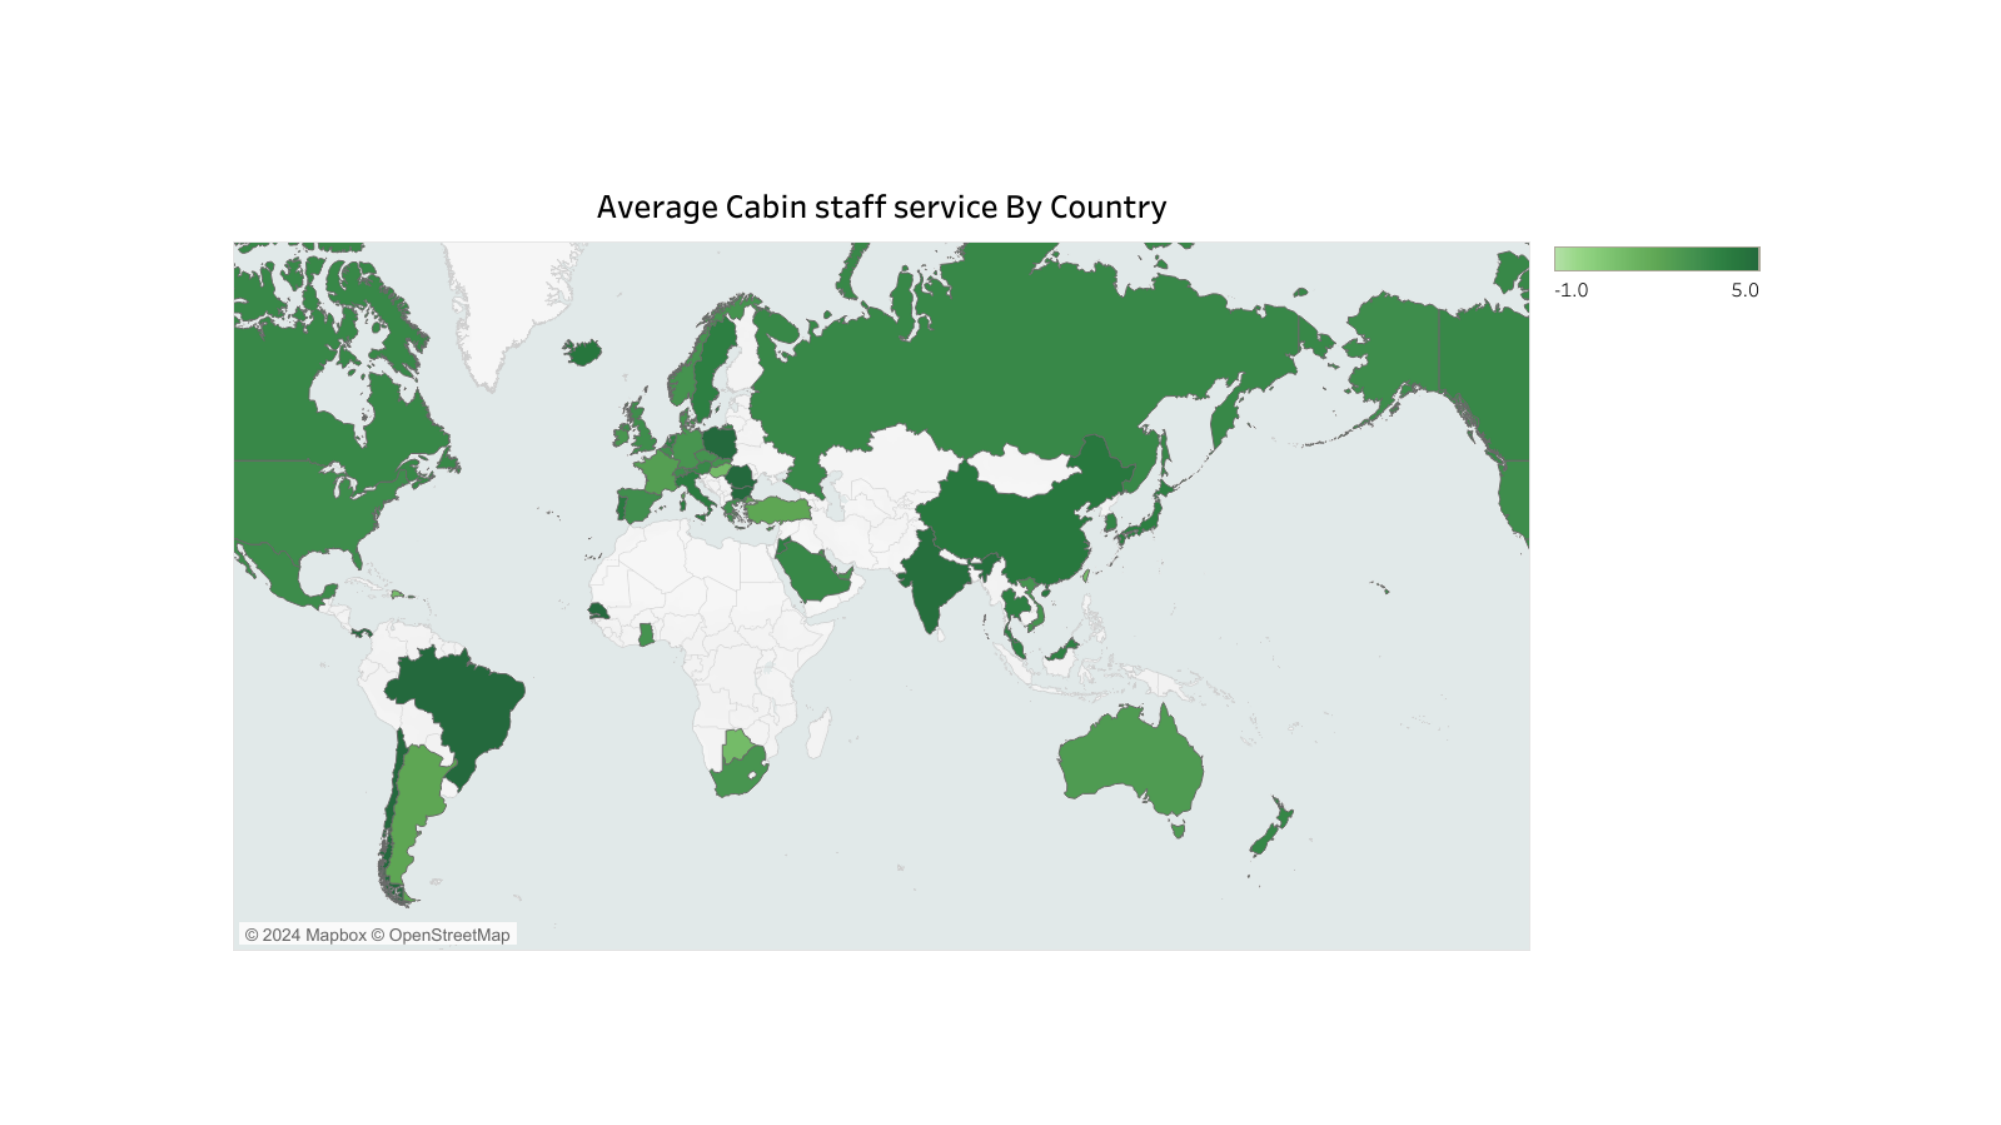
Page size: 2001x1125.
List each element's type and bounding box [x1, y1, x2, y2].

picture [233, 174, 1767, 951]
